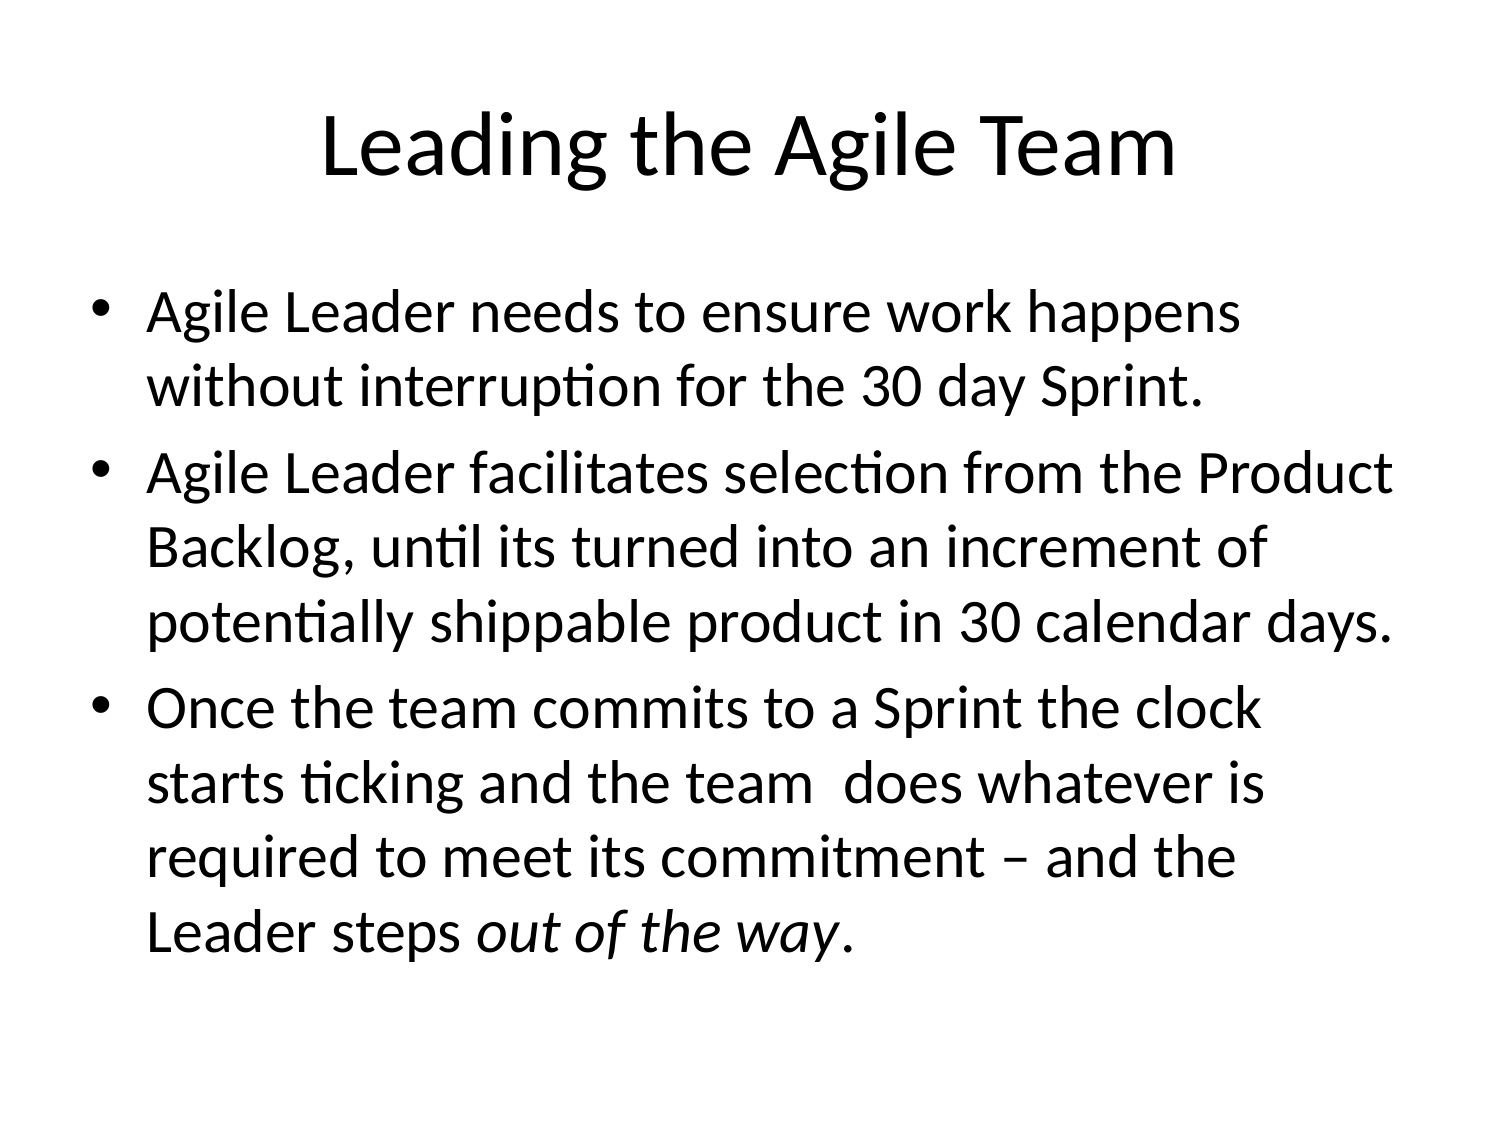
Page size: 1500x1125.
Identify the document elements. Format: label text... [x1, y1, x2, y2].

list Agile Leader needs to ensure work happens without interruption for the 30 day Sprint. Agile Leader facilitates selection from the Product Backlog, until its turned into an increment of potentially shippable product in 30 calendar days. Once the team commits to a Sprint the clock starts ticking and the team does whatever is required to meet its commitment – and the Leader steps out of the way. [75, 262, 1425, 1005]
title Leading the Agile Team [75, 45, 1425, 233]
